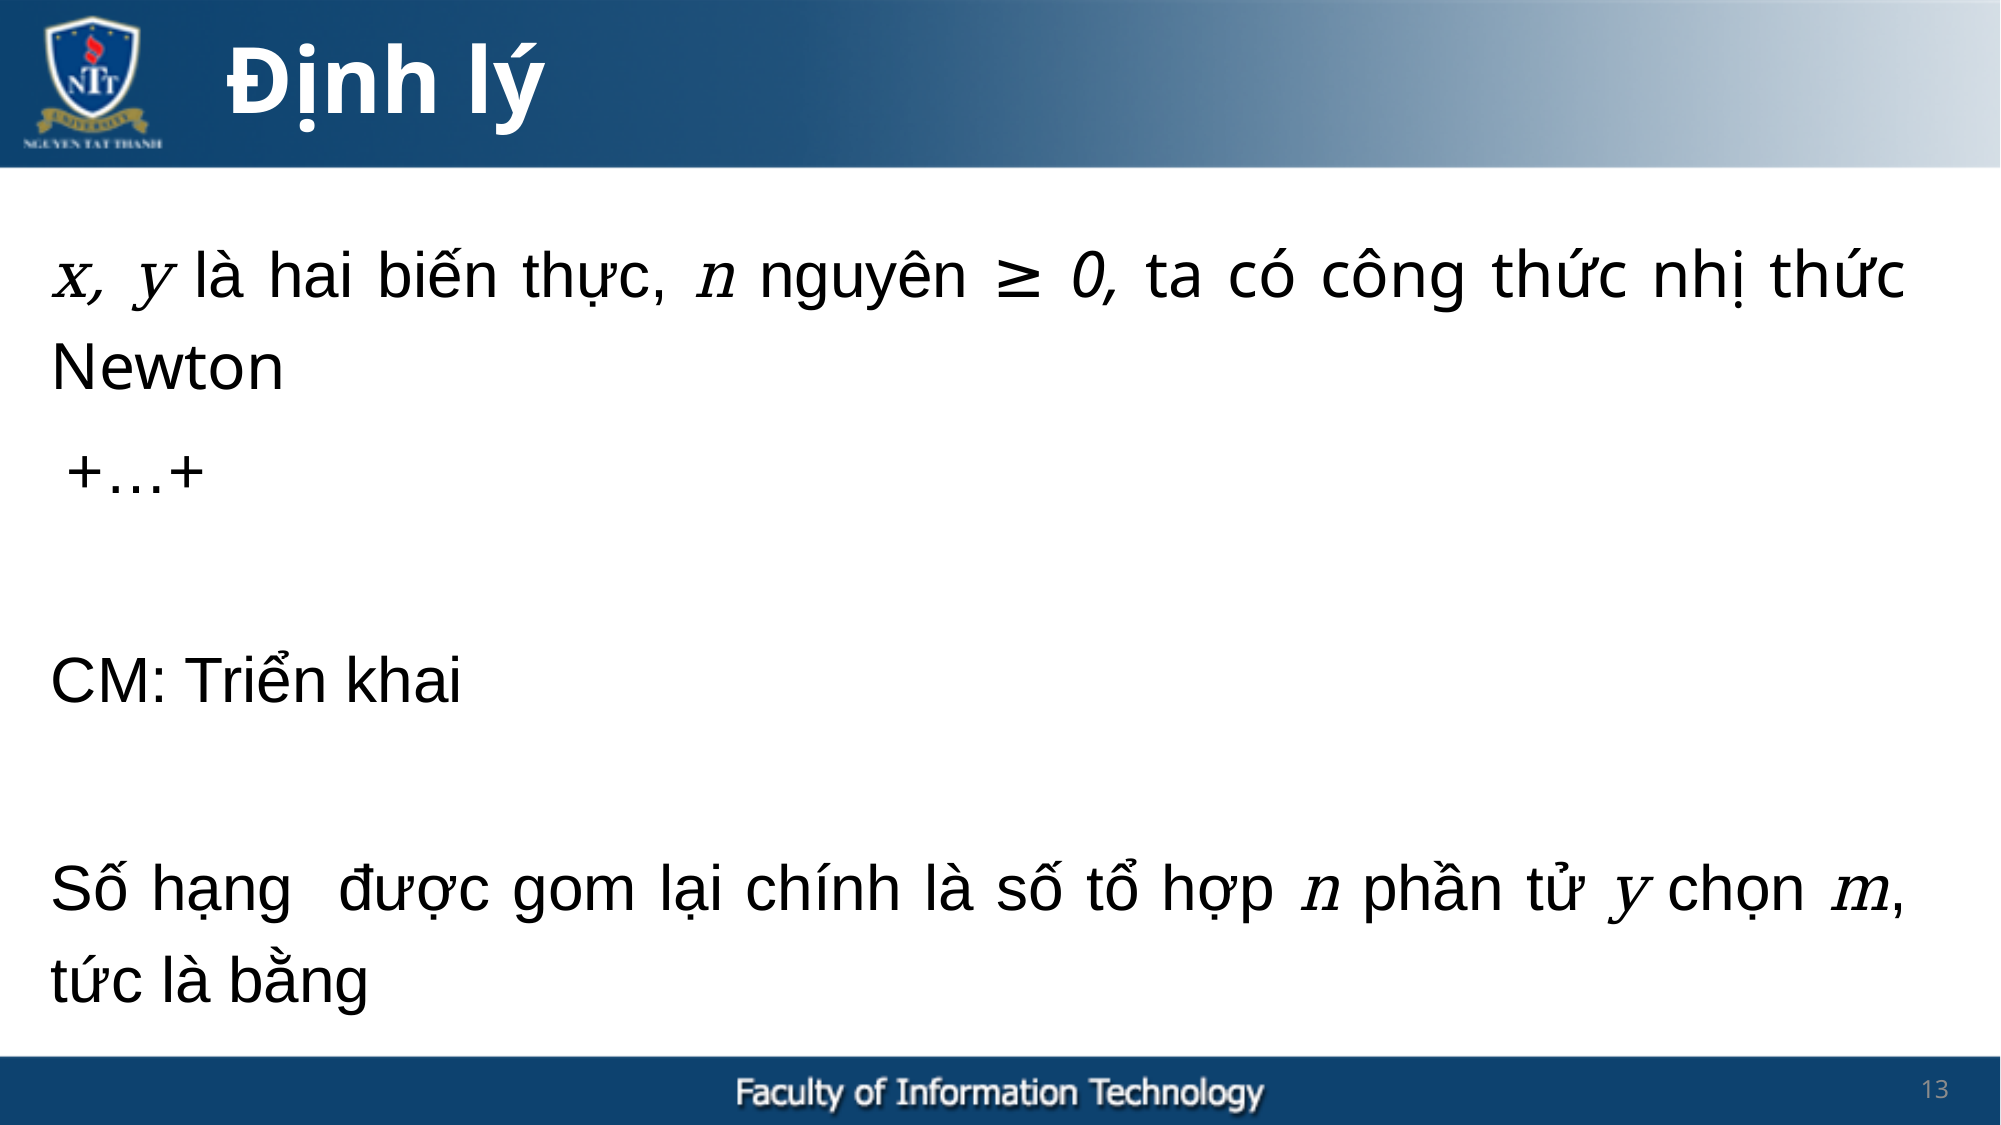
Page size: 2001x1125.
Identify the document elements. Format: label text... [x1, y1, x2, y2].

slide_number 13 [1514, 1060, 1965, 1121]
picture [0, 0, 2001, 1125]
title Định lý [210, 4, 1953, 164]
